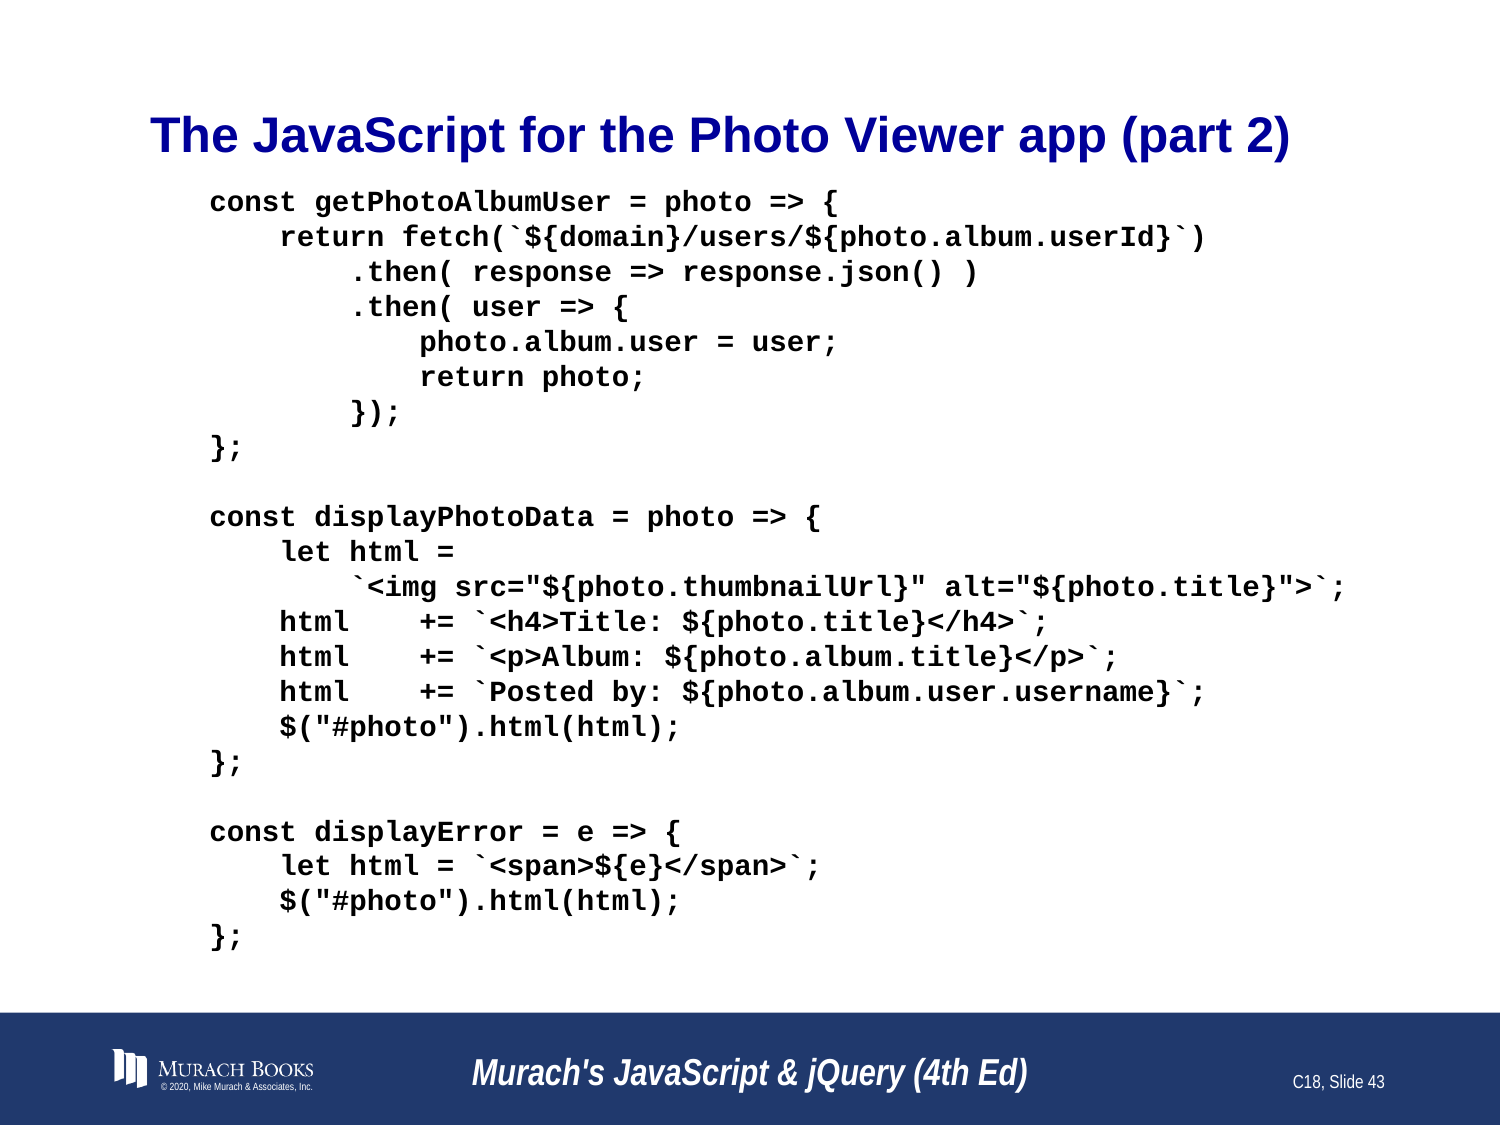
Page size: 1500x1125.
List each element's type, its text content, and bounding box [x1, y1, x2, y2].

footer © 2020, Mike Murach & Associates, Inc. [12, 1025, 463, 1100]
slide_number C18, Slide 43 [1087, 1025, 1400, 1100]
title The JavaScript for the Photo Viewer app (part 2) [150, 102, 1350, 164]
slide_number Murach's JavaScript & jQuery (4th Ed) [463, 1025, 1050, 1100]
list const getPhotoAlbumUser = photo => { return fetch(`${domain}/users/${photo.album.userId}`) .then( response => response.json() ) .then( user => { photo.album.user = user; return photo; }); }; const displayPhotoData = photo => { let html = `<img src="${photo.thumbnailUrl}" alt="${photo.title}">`; html += `<h4>Title: ${photo.title}</h4>`; html += `<p>Album: ${photo.album.title}</p>`; html += `Posted by: ${photo.album.user.username}`; $("#photo").html(html); }; const displayError = e => { let html = `<span>${e}</span>`; $("#photo").html(html); }; [137, 174, 1375, 975]
